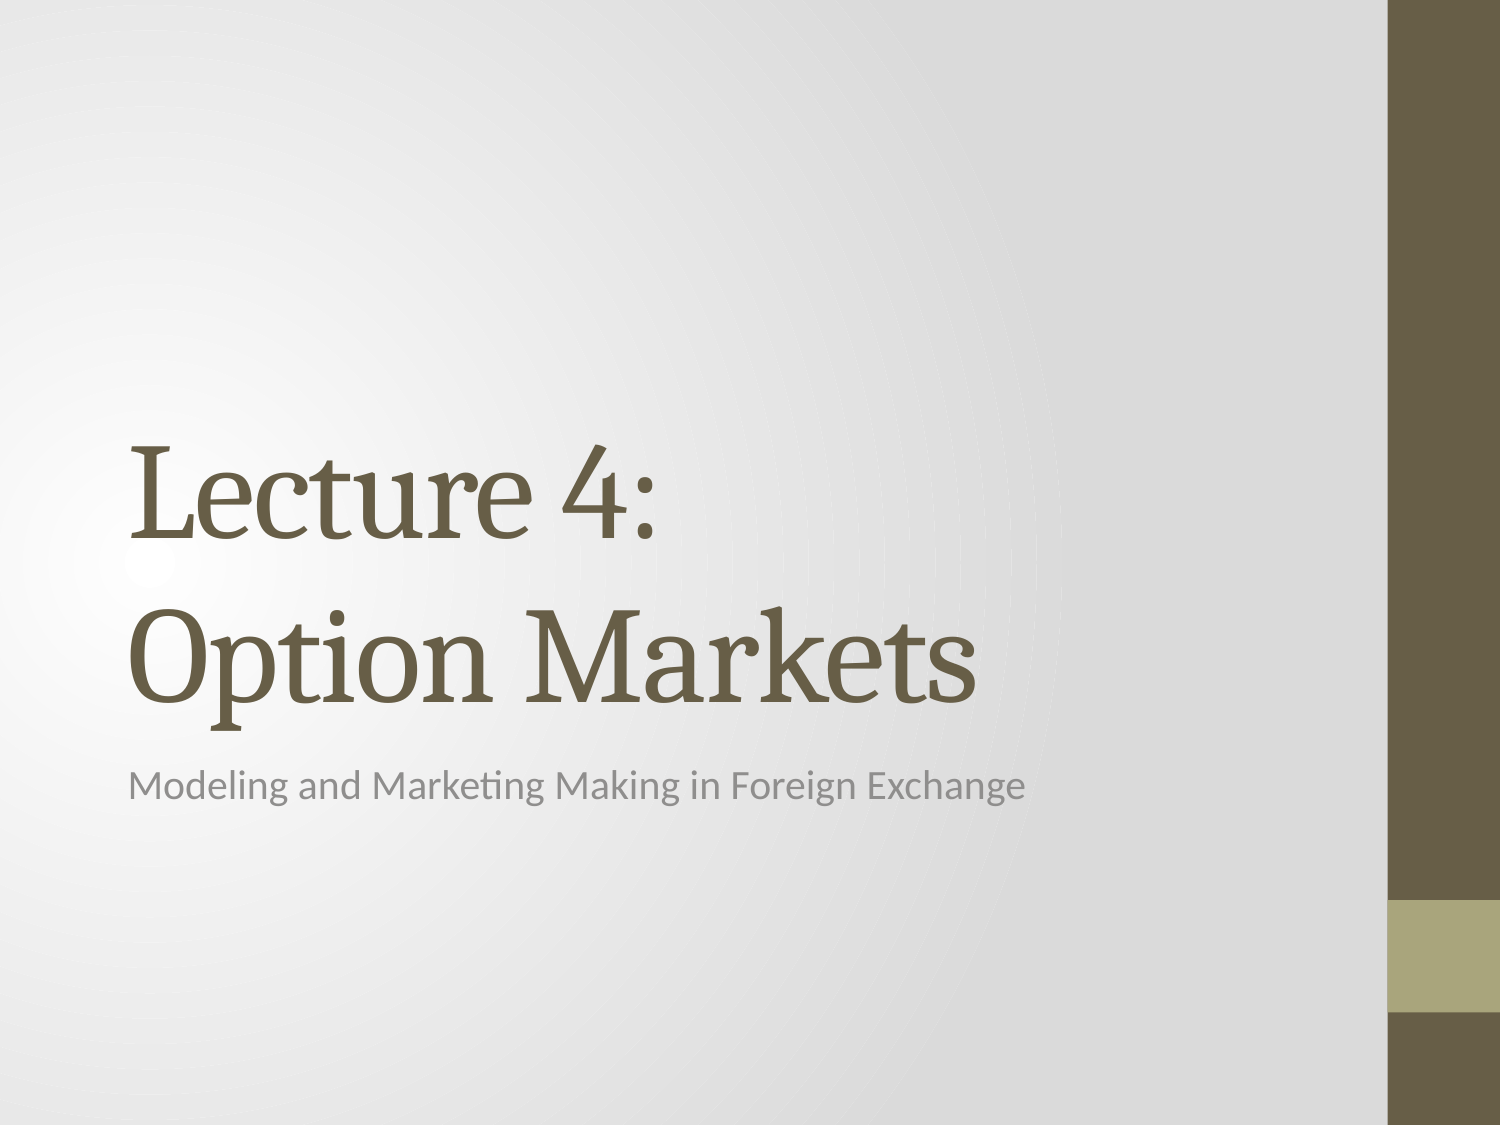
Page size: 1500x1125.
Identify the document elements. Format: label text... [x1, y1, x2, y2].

subtitle Modeling and Marketing Making in Foreign Exchange [112, 750, 1173, 925]
title Lecture 4: Option Markets [112, 312, 1350, 738]
